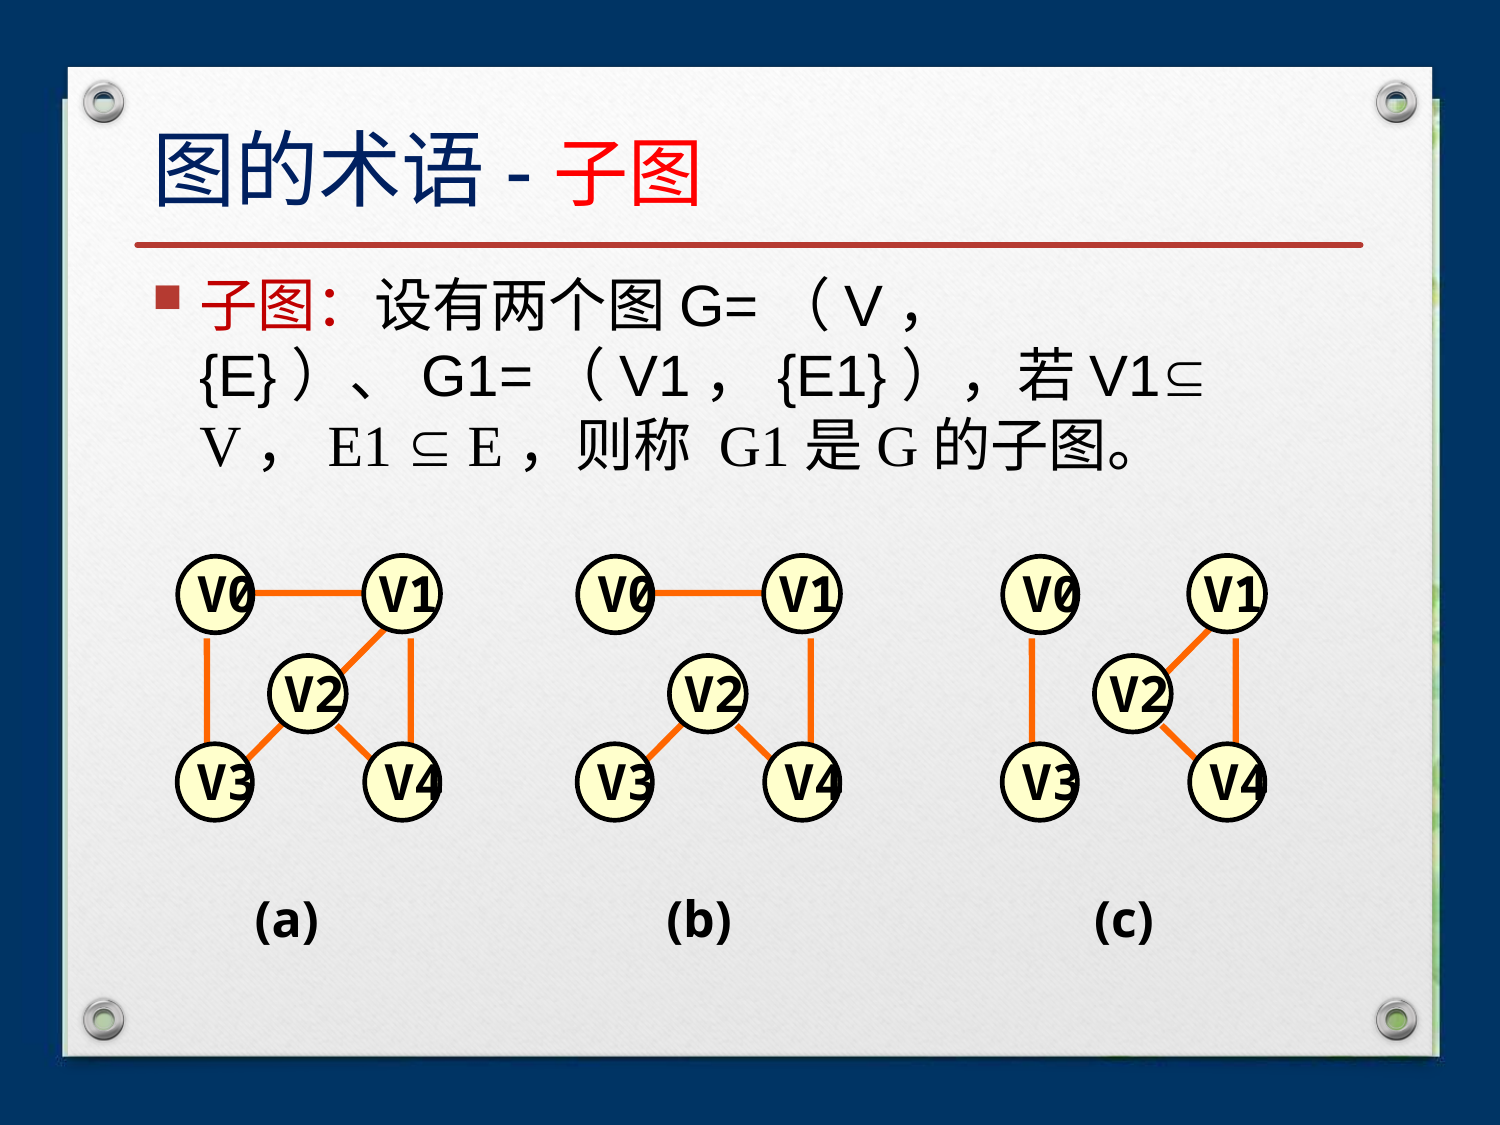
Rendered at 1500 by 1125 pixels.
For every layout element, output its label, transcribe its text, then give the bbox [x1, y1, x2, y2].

title 图的术语-子图 [137, 105, 1361, 230]
text_box (a) [194, 880, 379, 956]
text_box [994, 555, 1289, 821]
picture [0, 0, 1500, 1125]
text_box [569, 555, 864, 821]
list 子图：设有两个图G=（V，{E}）、G1=（V1，{E1}），若V1 V，E1  E，则称 G1是G的子图。 [137, 260, 1361, 978]
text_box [169, 555, 464, 821]
text_box (c) [1031, 880, 1217, 956]
text_box (b) [606, 880, 792, 956]
